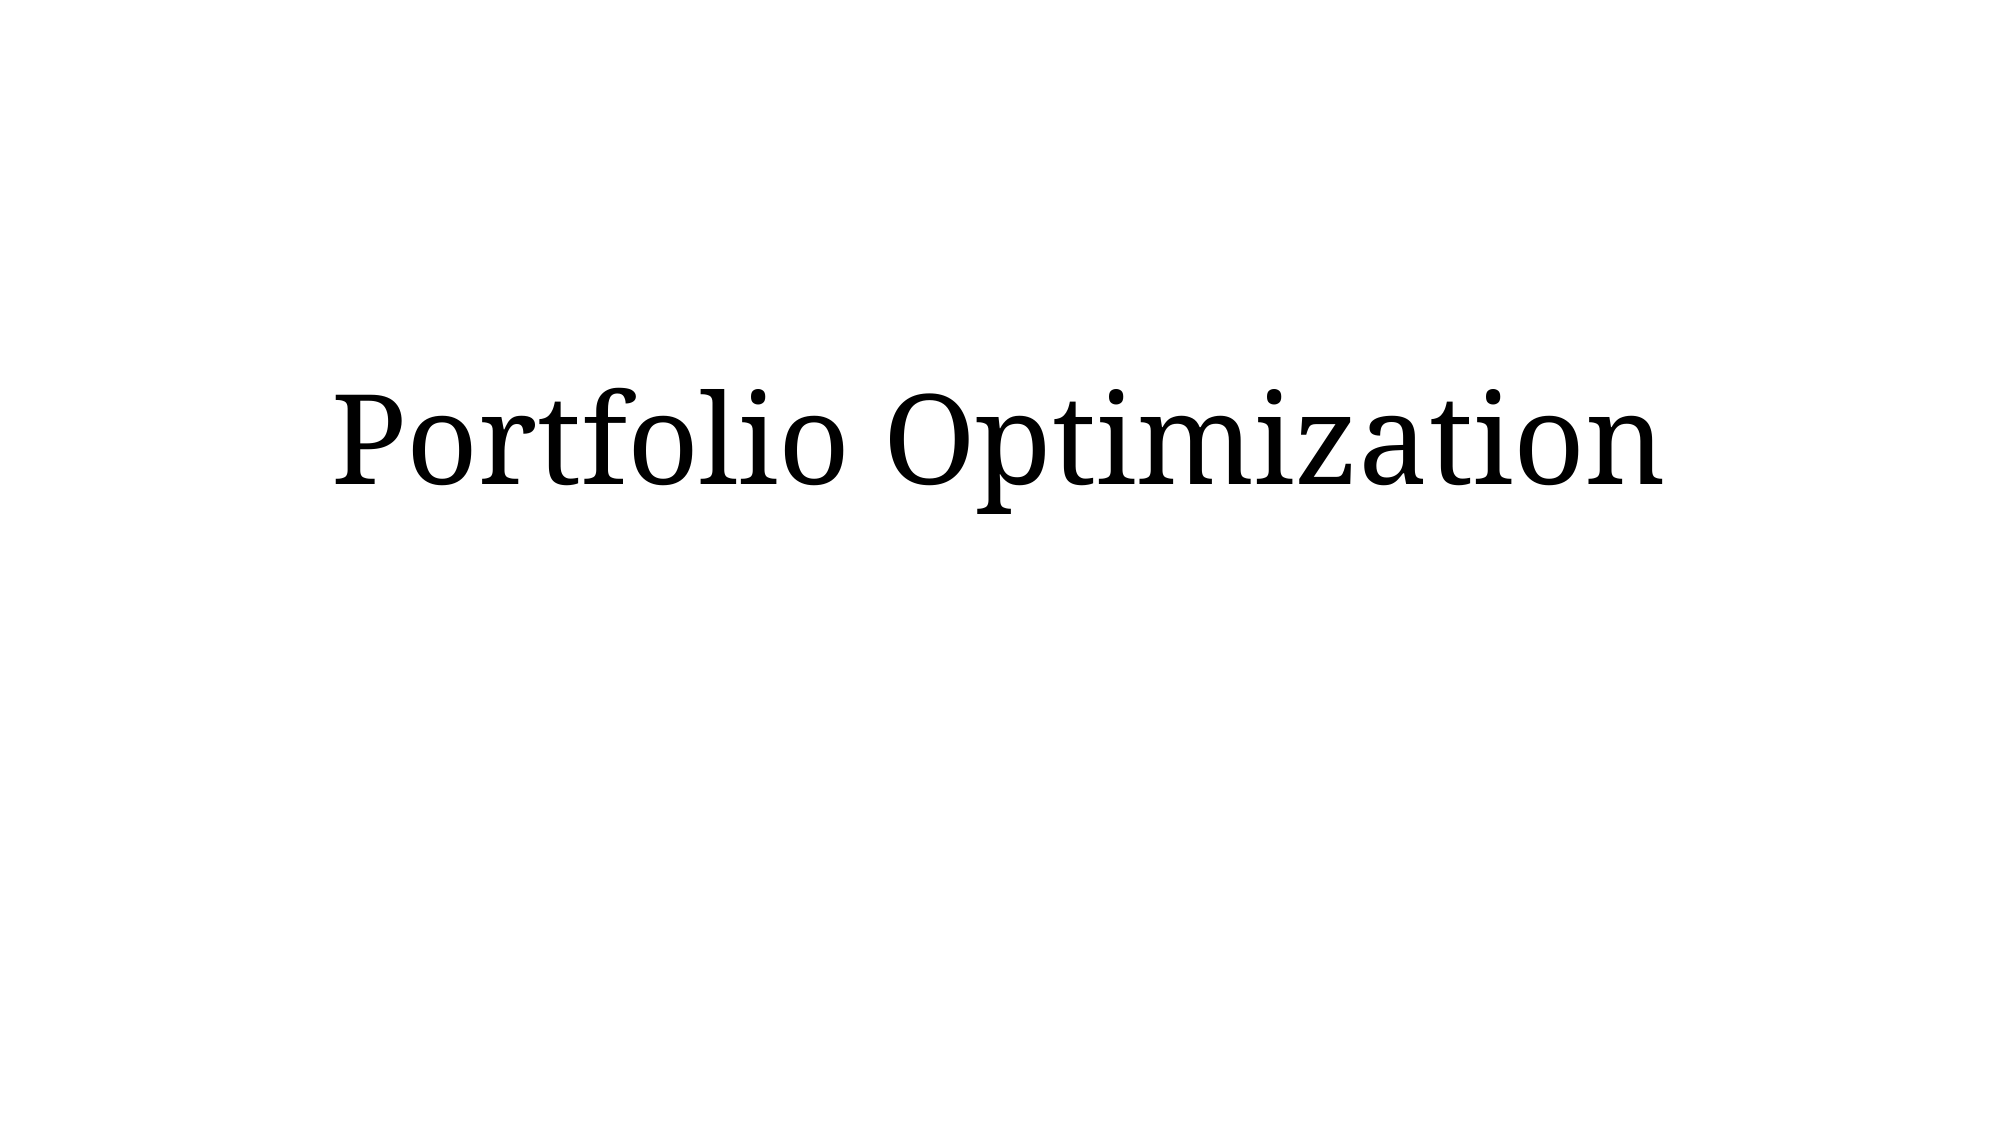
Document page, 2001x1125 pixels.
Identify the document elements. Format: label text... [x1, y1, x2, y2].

title Portfolio Optimization [136, 280, 1862, 519]
